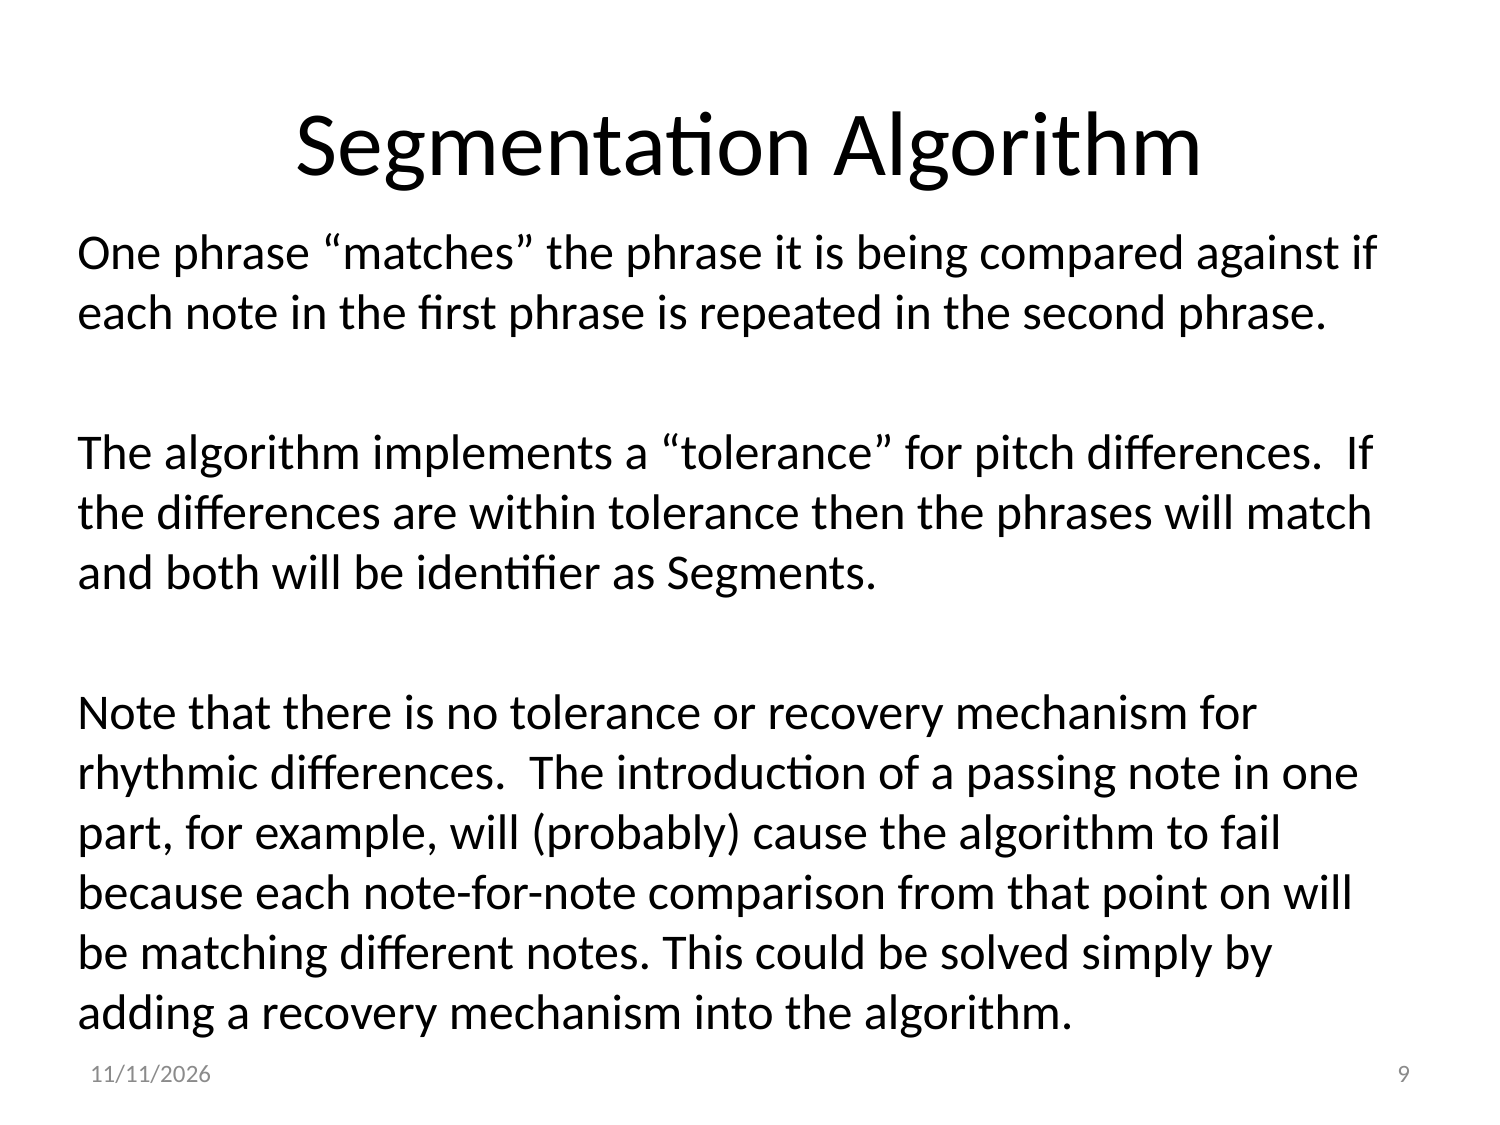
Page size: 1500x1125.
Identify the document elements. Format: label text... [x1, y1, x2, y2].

slide_number 9 [1074, 1042, 1425, 1103]
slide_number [75, 1042, 425, 1103]
list One phrase “matches” the phrase it is being compared against if each note in the first phrase is repeated in the second phrase. The algorithm implements a “tolerance” for pitch differences. If the differences are within tolerance then the phrases will match and both will be identifier as Segments. Note that there is no tolerance or recovery mechanism for rhythmic differences. The introduction of a passing note in one part, for example, will (probably) cause the algorithm to fail because each note-for-note comparison from that point on will be matching different notes. This could be solved simply by adding a recovery mechanism into the algorithm. [62, 212, 1412, 1073]
title Segmentation Algorithm [75, 45, 1425, 233]
